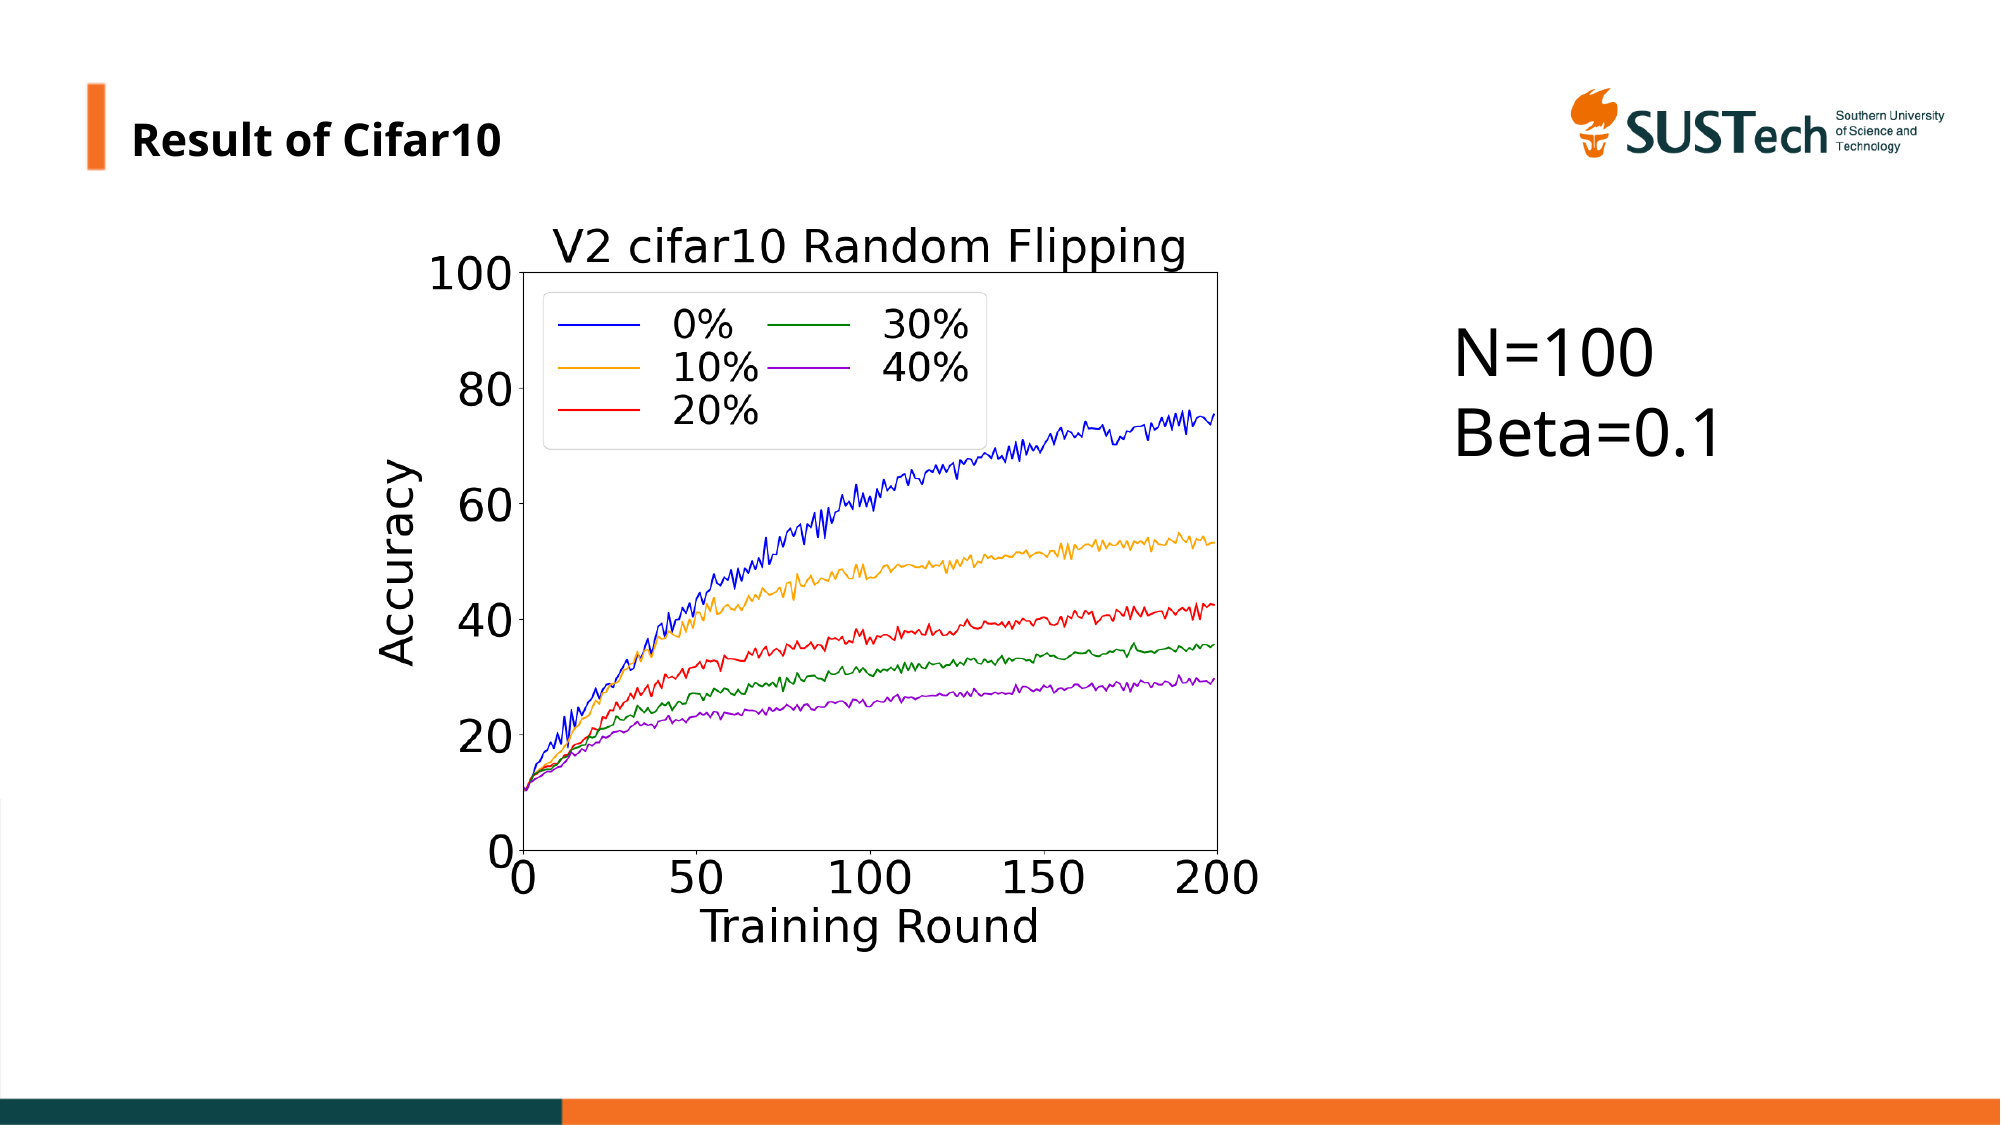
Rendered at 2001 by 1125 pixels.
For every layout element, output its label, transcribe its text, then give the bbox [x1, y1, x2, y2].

picture [1560, 79, 1948, 175]
picture [72, 50, 116, 204]
text_box N=100 Beta=0.1 [1437, 302, 1743, 478]
picture [0, 189, 2000, 1125]
title Result of Cifar10 [115, 48, 1616, 173]
